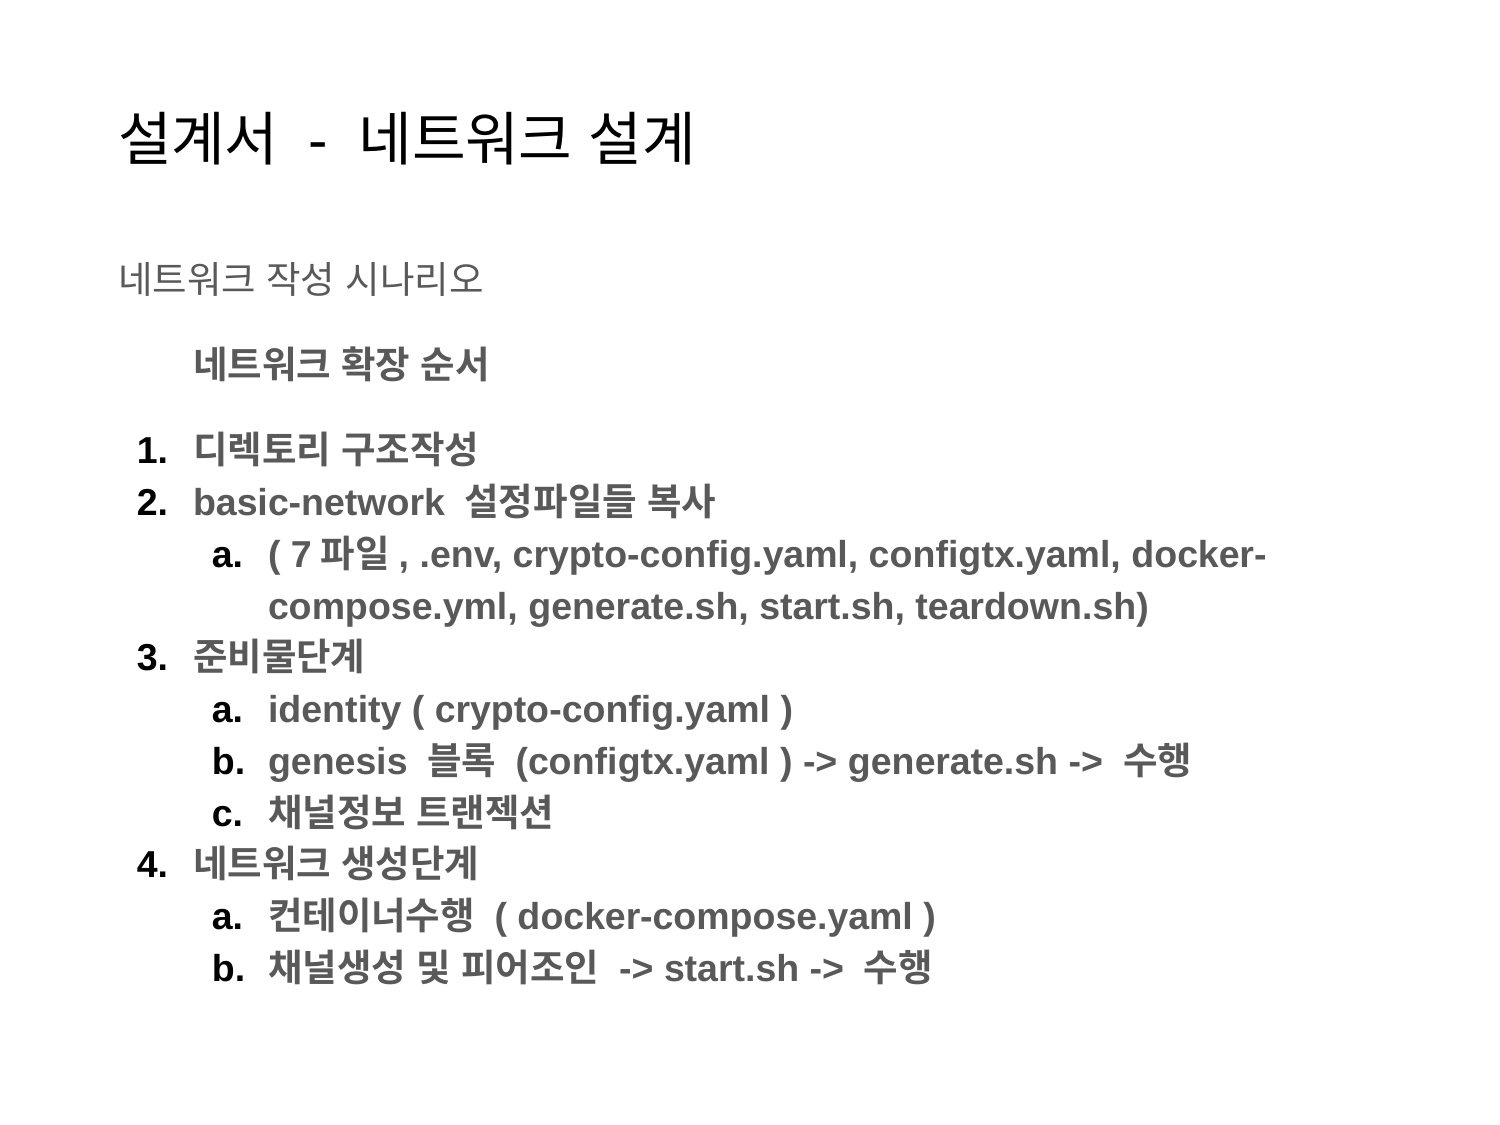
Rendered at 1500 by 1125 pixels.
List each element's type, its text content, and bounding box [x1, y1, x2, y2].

title 설계서 - 네트워크 설계 [103, 59, 1397, 223]
list 네트워크 작성 시나리오 네트워크 확장 순서 디렉토리 구조작성 basic-network 설정파일들 복사 ( 7파일, .env, crypto-config.yaml, configtx.yaml, docker-compose.yml, generate.sh, start.sh, teardown.sh) 준비물단계 identity ( crypto-config.yaml ) genesis 블록 (configtx.yaml ) -> generate.sh -> 수행 채널정보 트랜젝션 네트워크 생성단계 컨테이너수행 ( docker-compose.yaml ) 채널생성 및 피어조인 -> start.sh -> 수행 [103, 253, 1397, 1014]
